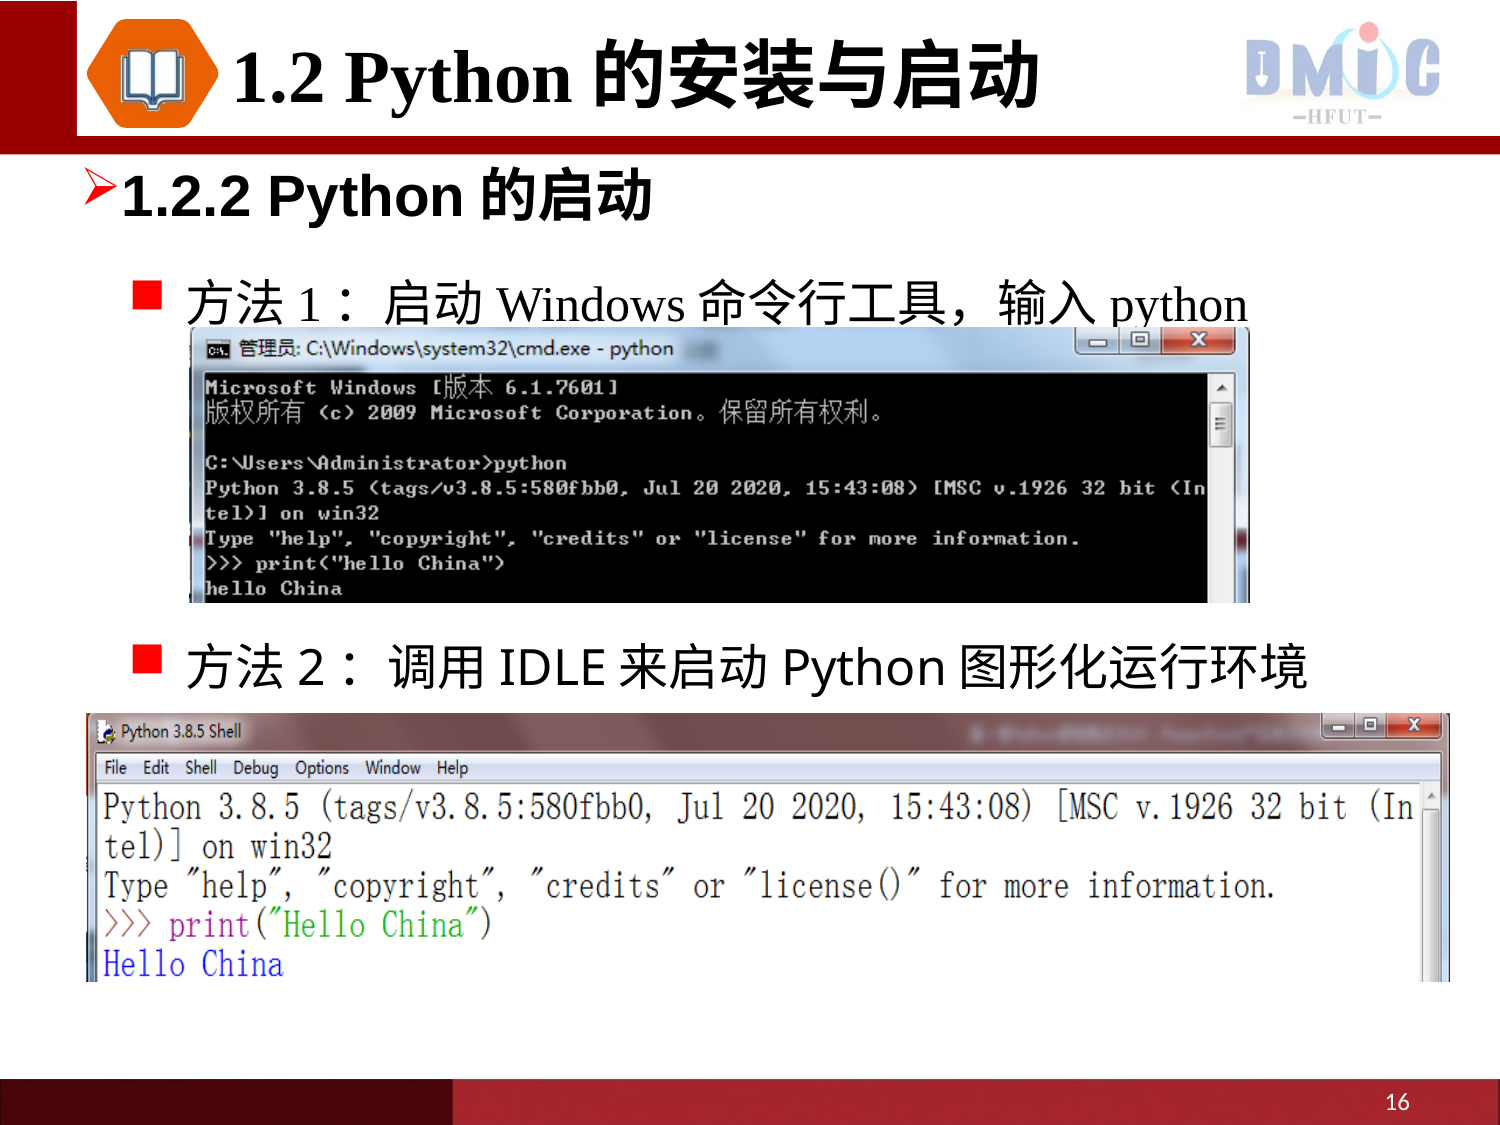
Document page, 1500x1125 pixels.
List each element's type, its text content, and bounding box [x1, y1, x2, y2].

picture [0, 1079, 1500, 1125]
text_box 方法2：调用IDLE来启动Python图形化运行环境 [113, 567, 1482, 703]
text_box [86, 18, 1148, 129]
text_box 1.2.2 Python的启动 [65, 164, 669, 236]
slide_number 16 [1074, 1081, 1425, 1119]
picture [189, 327, 1250, 604]
text_box 方法1：启动Windows命令行工具，输入python [113, 204, 1482, 340]
picture [86, 713, 1450, 982]
table_cell 把整数x转换为十六进制串 [1210, 21, 1472, 132]
